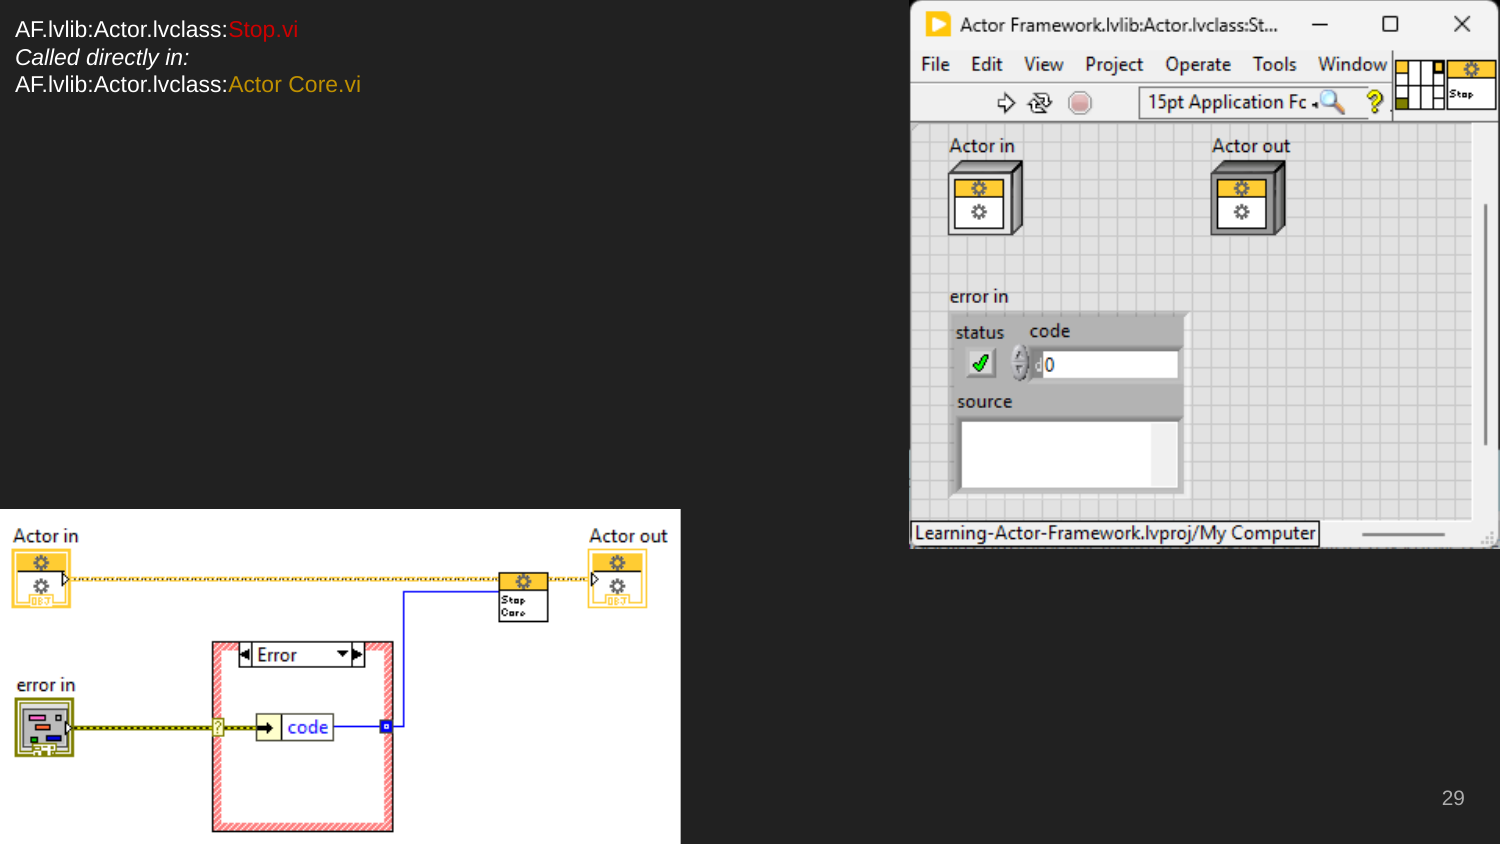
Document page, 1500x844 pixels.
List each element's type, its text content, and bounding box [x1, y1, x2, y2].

title AF.lvlib:Actor.lvclass:Stop.vi Called directly in: AF.lvlib:Actor.lvclass:Actor Core.vi [0, 0, 907, 94]
slide_number ‹#› [1389, 764, 1480, 830]
picture [0, 509, 681, 844]
picture [909, 0, 1500, 549]
